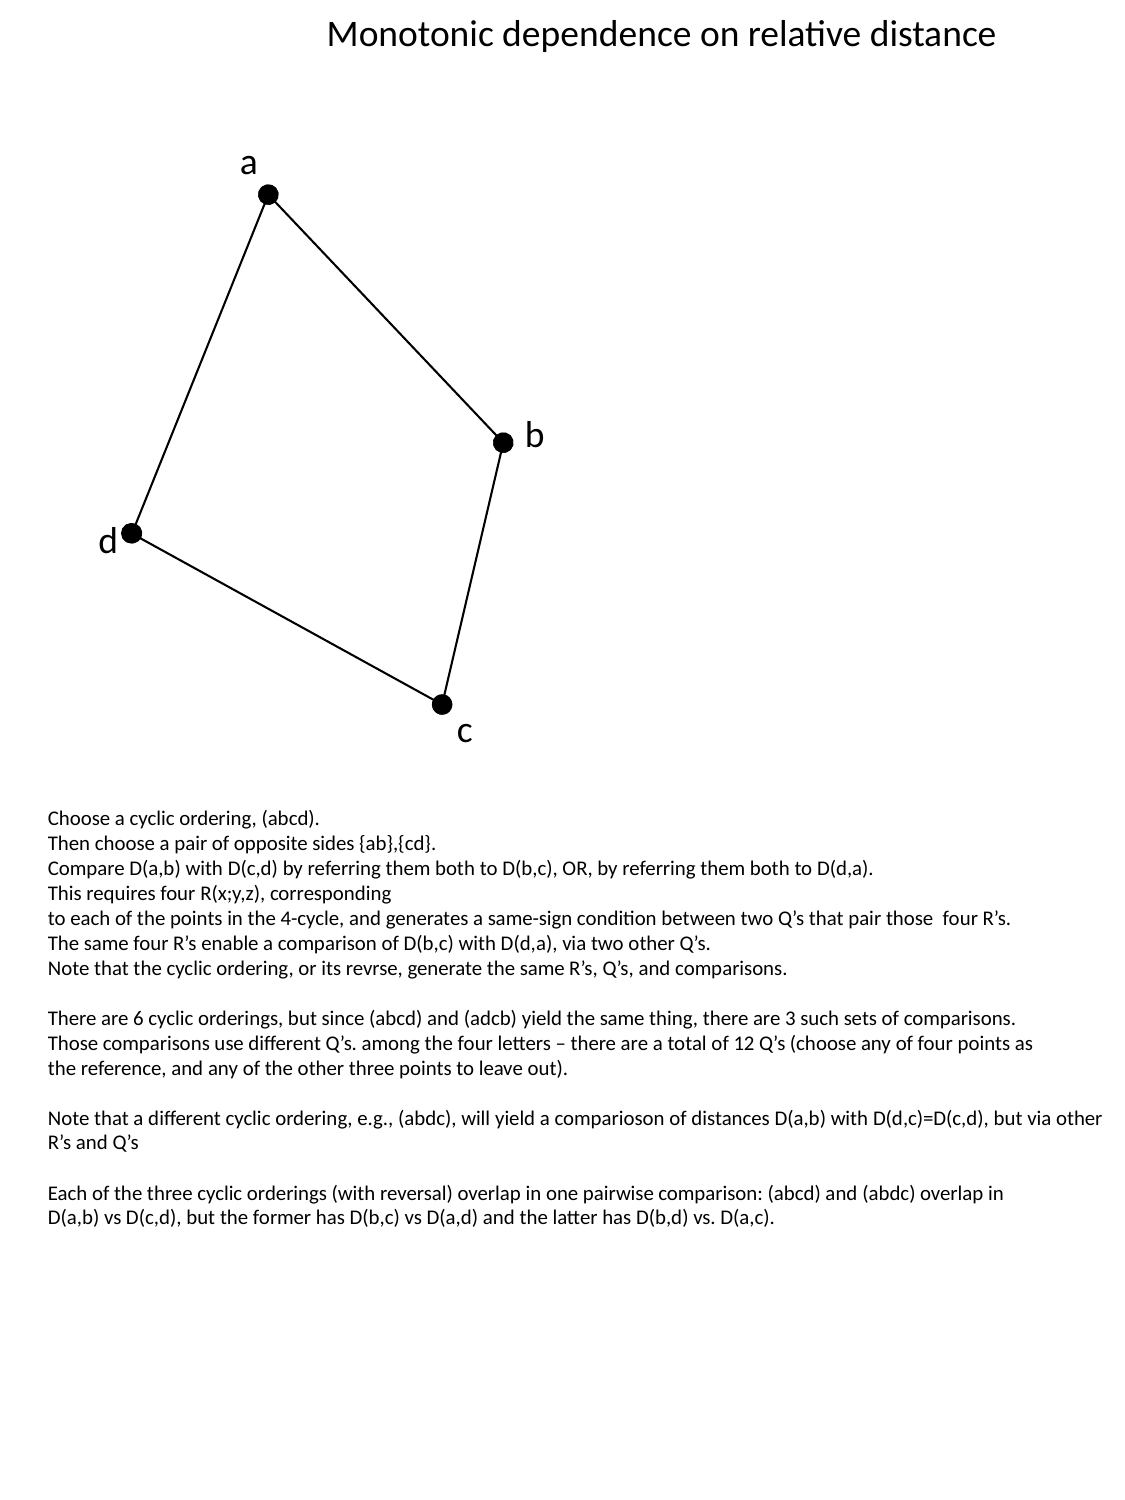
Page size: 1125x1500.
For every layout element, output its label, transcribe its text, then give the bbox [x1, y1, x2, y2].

text_box Monotonic dependence on relative distance [311, 1, 1013, 62]
text_box Choose a cyclic ordering, (abcd). Then choose a pair of opposite sides {ab},{cd}. Compare D(a,b) with D(c,d) by referring them both to D(b,c), OR, by referring them both to D(d,a). This requires four R(x;y,z), corresponding to each of the points in the 4-cycle, and generates a same-sign condition between two Q’s that pair those four R’s. The same four R’s enable a comparison of D(b,c) with D(d,a), via two other Q’s. Note that the cyclic ordering, or its revrse, generate the same R’s, Q’s, and comparisons. There are 6 cyclic orderings, but since (abcd) and (adcb) yield the same thing, there are 3 such sets of comparisons. Those comparisons use different Q’s. among the four letters – there are a total of 12 Q’s (choose any of four points as the reference, and any of the other three points to leave out). Note that a different cyclic ordering, e.g., (abdc), will yield a comparioson of distances D(a,b) with D(d,c)=D(c,d), but via other R’s and Q’s Each of the three cyclic orderings (with reversal) overlap in one pairwise comparison: (abcd) and (abdc) overlap in D(a,b) vs D(c,d), but the former has D(b,c) vs D(a,d) and the latter has D(b,d) vs. D(a,c). [33, 797, 1119, 1237]
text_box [98, 136, 545, 750]
